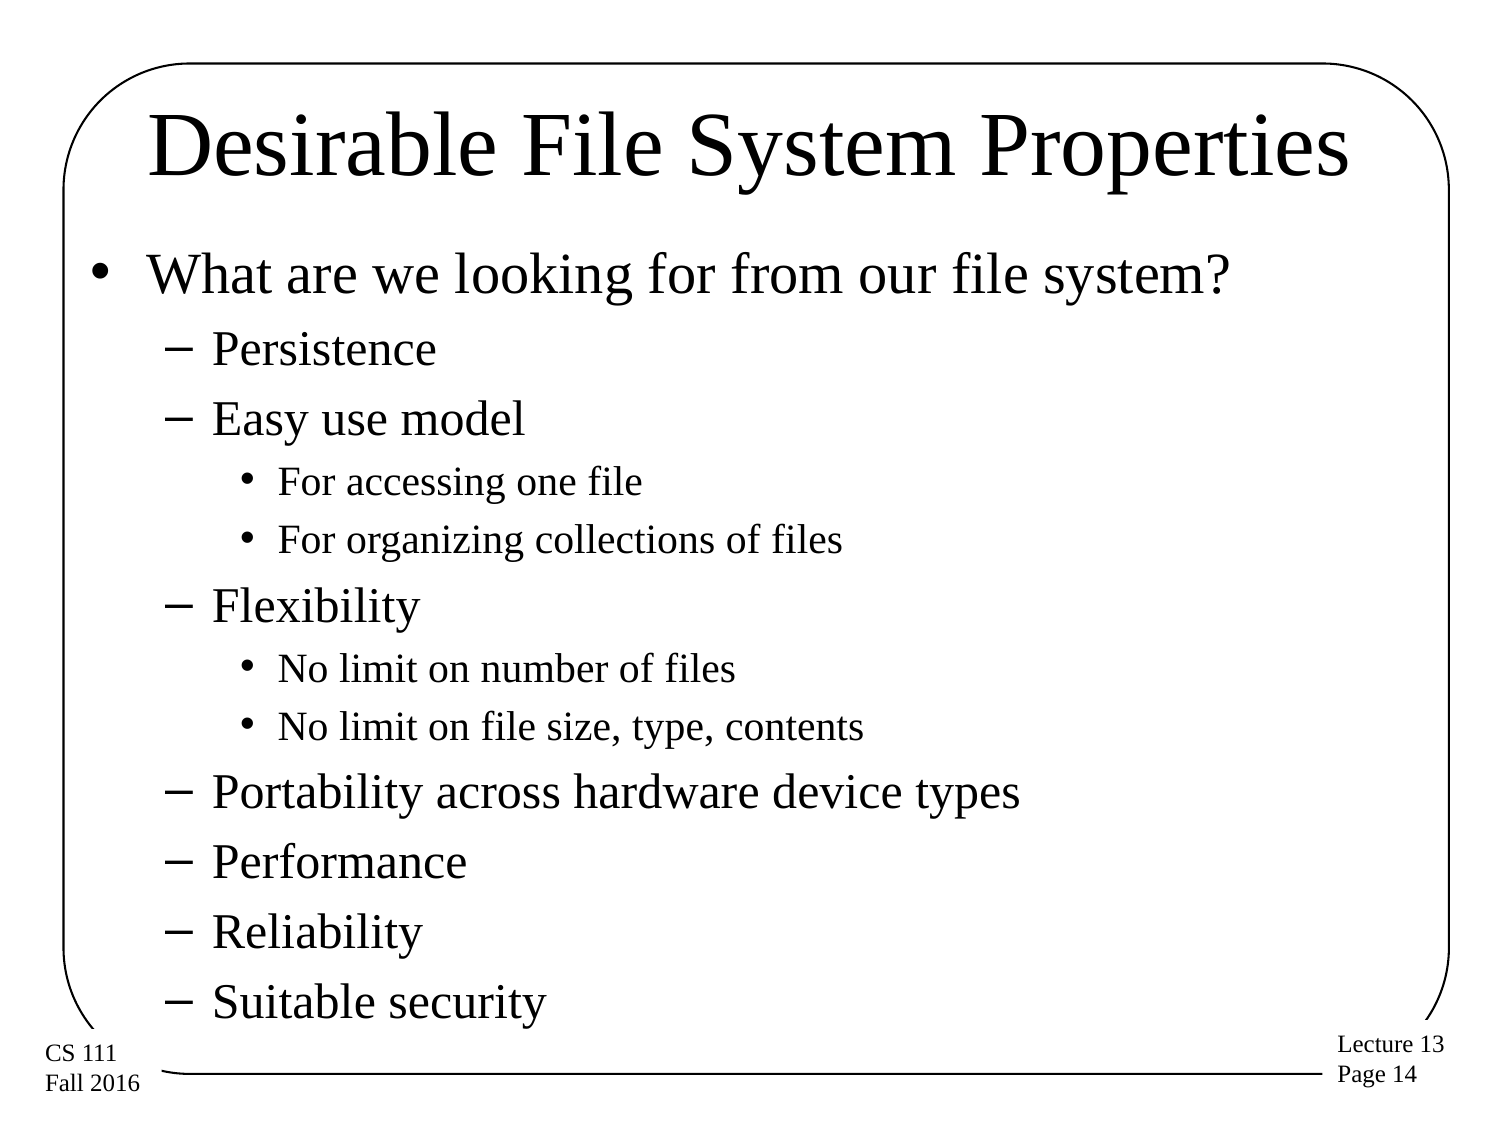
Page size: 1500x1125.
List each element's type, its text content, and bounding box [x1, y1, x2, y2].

list What are we looking for from our file system? Persistence Easy use model For accessing one file For organizing collections of files Flexibility No limit on number of files No limit on file size, type, contents Portability across hardware device types Performance Reliability Suitable security [74, 227, 1426, 971]
title Desirable File System Properties [74, 44, 1426, 227]
